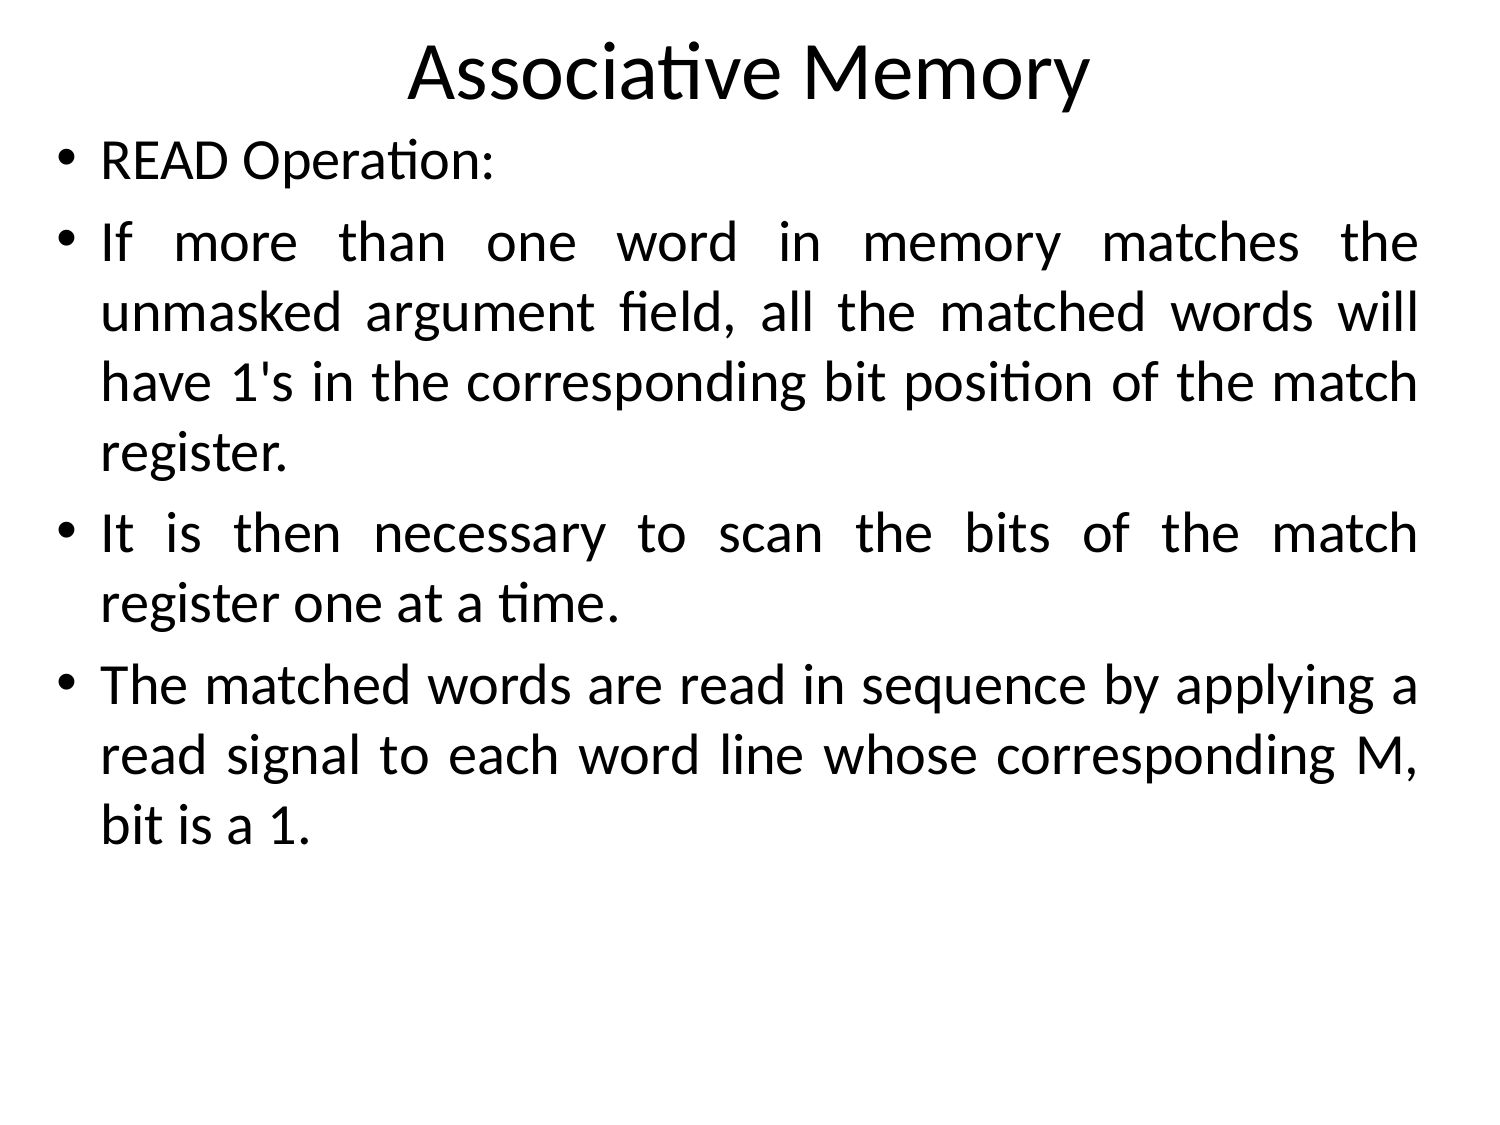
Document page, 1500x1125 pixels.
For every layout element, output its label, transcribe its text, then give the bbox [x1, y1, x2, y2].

title Associative Memory [75, 7, 1425, 113]
list READ Operation: If more than one word in memory matches the unmasked argument field, all the matched words will have 1's in the corresponding bit position of the match register. It is then necessary to scan the bits of the match register one at a time. The matched words are read in sequence by applying a read signal to each word line whose corresponding M, bit is a 1. [41, 113, 1436, 1083]
